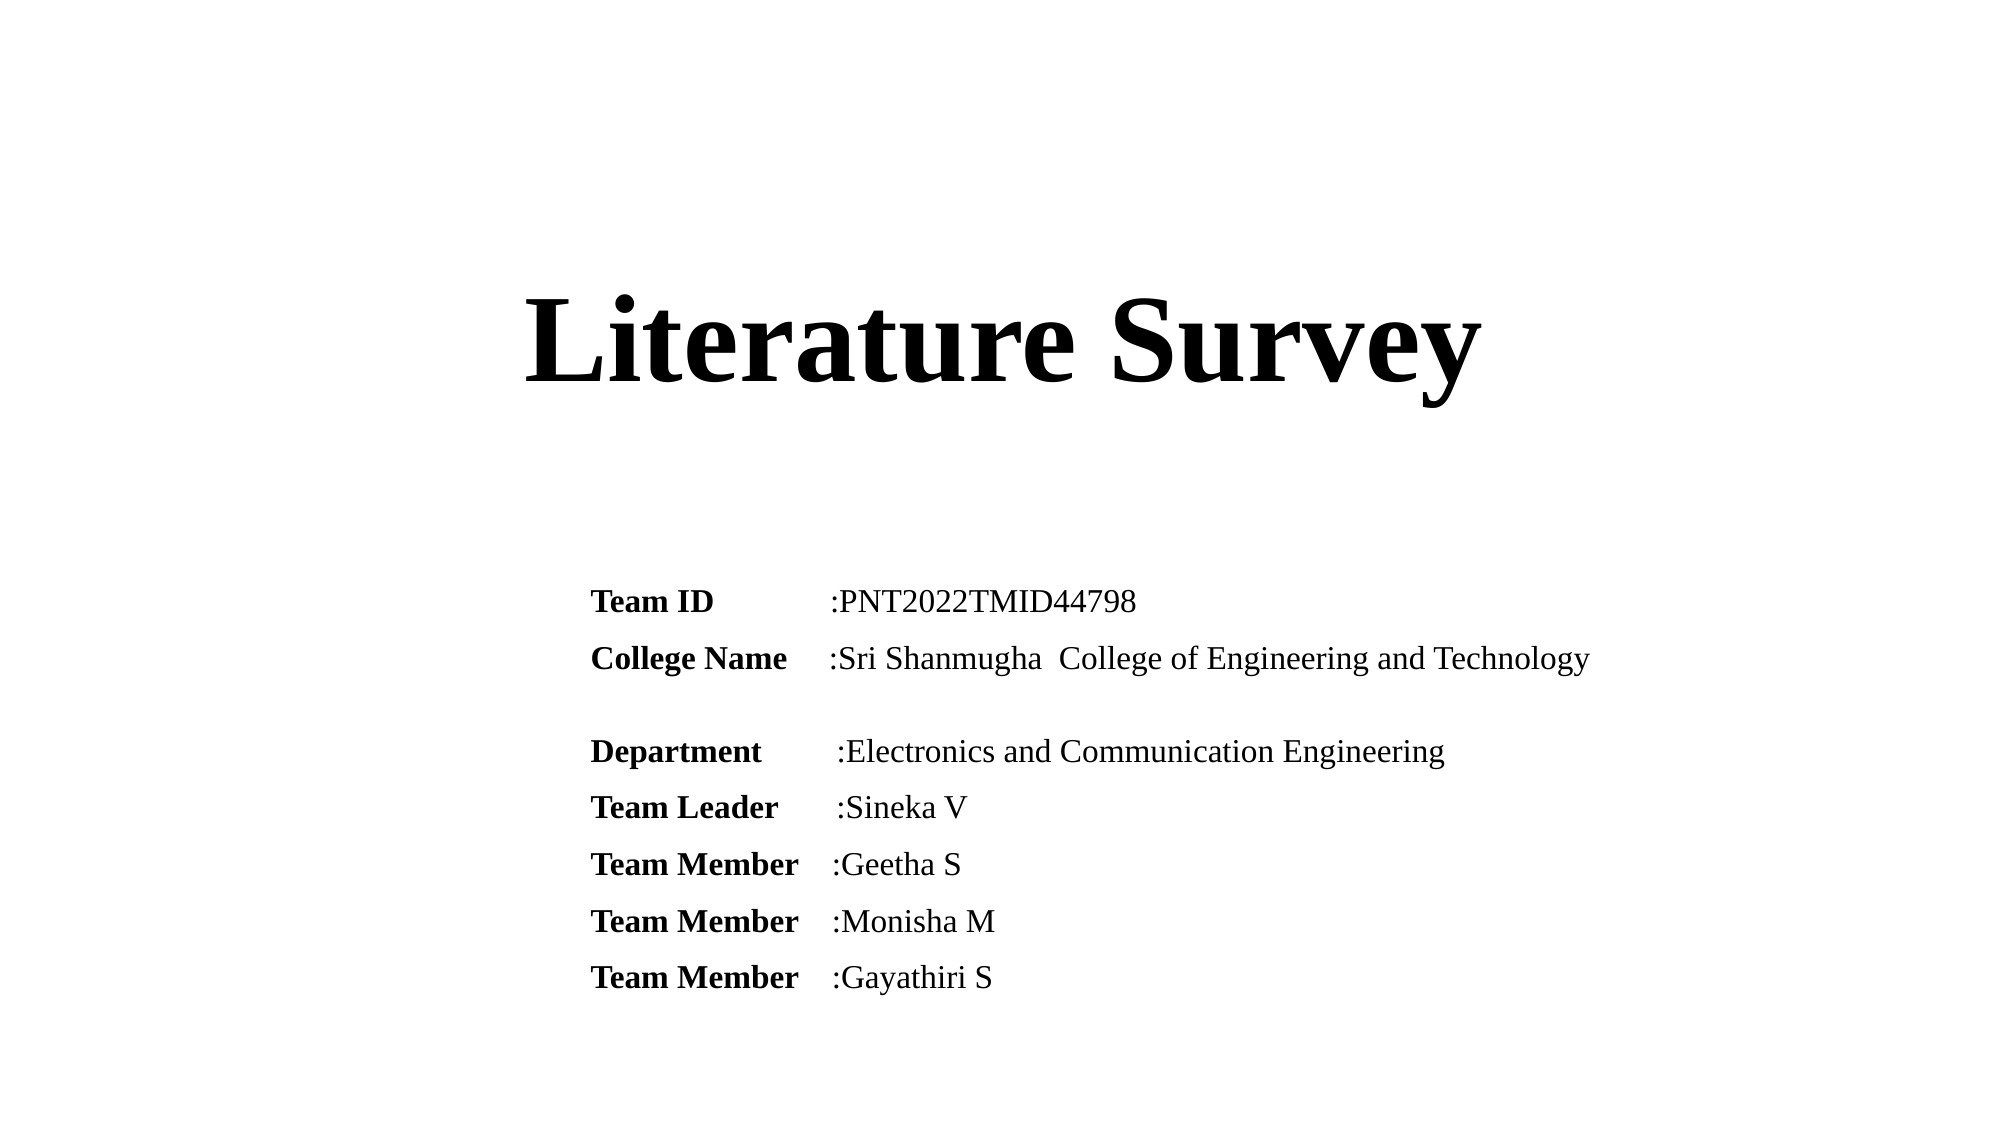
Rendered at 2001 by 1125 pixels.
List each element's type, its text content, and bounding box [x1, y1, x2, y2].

title Literature Survey [271, 236, 1737, 417]
subtitle Team ID :PNT2022TMID44798 College Name :Sri Shanmugha College of Engineering and Technology Department :Electronics and Communication Engineering Team Leader :Sineka V Team Member :Geetha S Team Member :Monisha M Team Member :Gayathiri S [460, 519, 1676, 965]
